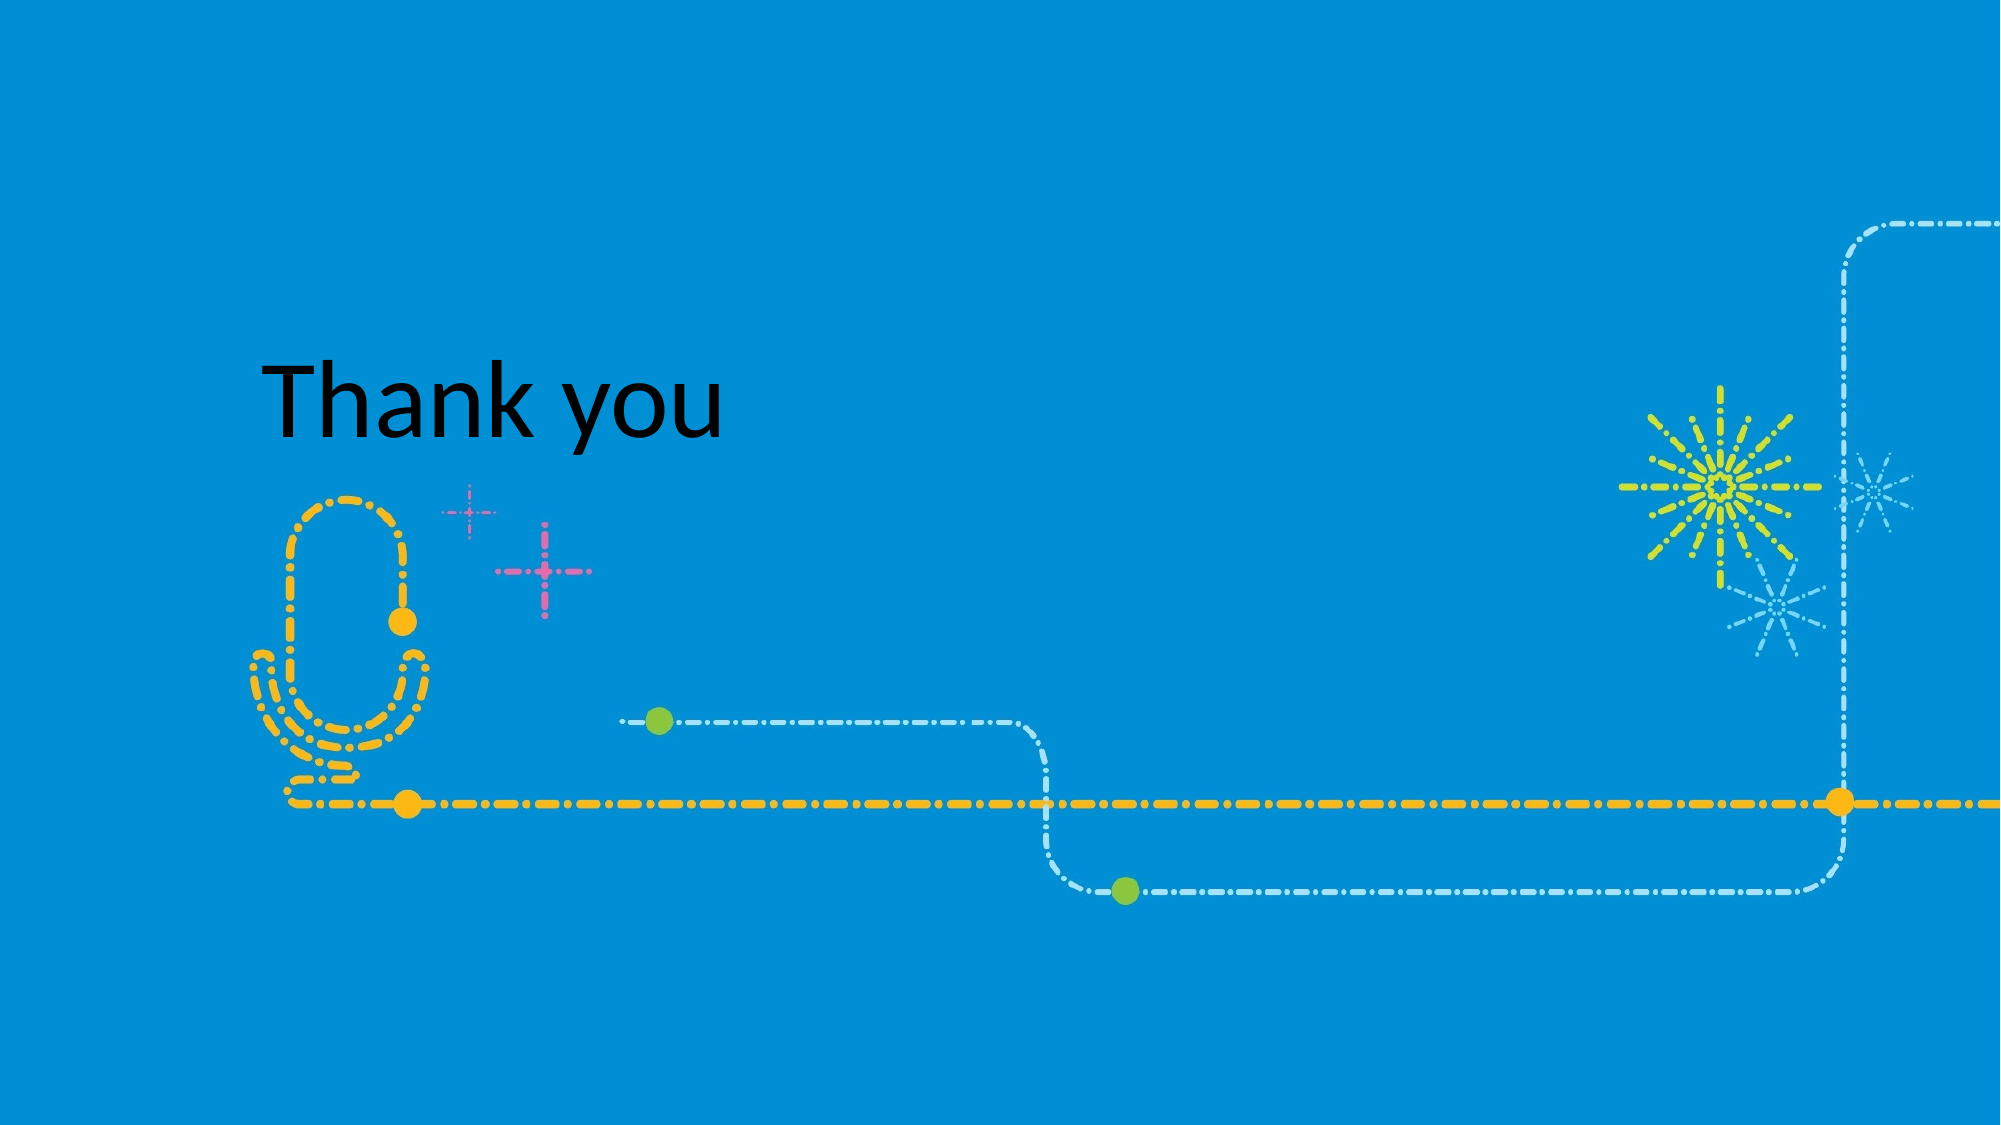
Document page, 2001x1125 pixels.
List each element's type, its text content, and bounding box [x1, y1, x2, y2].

picture [742, 720, 758, 725]
picture [798, 720, 814, 725]
picture [387, 582, 418, 637]
picture [940, 720, 956, 725]
picture [1322, 889, 1338, 895]
picture [1974, 221, 1991, 226]
picture [769, 800, 807, 809]
picture [1755, 468, 1763, 474]
picture [1883, 800, 1932, 809]
picture [1758, 800, 1809, 809]
picture [1463, 889, 1480, 895]
picture [1023, 725, 1036, 738]
picture [912, 720, 928, 725]
picture [1788, 612, 1799, 617]
picture [249, 675, 262, 700]
picture [283, 774, 325, 809]
picture [1841, 270, 1846, 285]
picture [1735, 589, 1745, 594]
picture [1520, 889, 1536, 895]
picture [357, 739, 382, 751]
picture [1428, 800, 1438, 809]
picture [1647, 800, 1726, 809]
picture [1827, 863, 1839, 878]
picture [1841, 638, 1847, 654]
picture [1358, 800, 1384, 809]
picture [1840, 496, 1847, 512]
picture [277, 706, 285, 715]
picture [1180, 889, 1196, 895]
picture [617, 800, 684, 809]
picture [1017, 800, 1026, 808]
picture [1346, 800, 1355, 809]
picture [988, 800, 1014, 809]
picture [1841, 326, 1847, 342]
picture [318, 760, 360, 784]
picture [1294, 889, 1309, 895]
picture [1523, 800, 1561, 809]
picture [324, 722, 362, 735]
picture [1734, 620, 1745, 625]
picture [398, 571, 407, 579]
picture [604, 800, 614, 808]
picture [852, 800, 890, 809]
picture [1756, 414, 1794, 452]
picture [1605, 889, 1621, 895]
picture [1755, 597, 1765, 603]
picture [285, 604, 294, 613]
picture [1775, 889, 1791, 895]
picture [1208, 889, 1225, 896]
picture [740, 800, 766, 809]
picture [1789, 565, 1795, 575]
picture [365, 711, 388, 729]
picture [1350, 889, 1366, 895]
picture [1111, 800, 1149, 809]
picture [883, 720, 900, 725]
picture [810, 800, 820, 811]
picture [1841, 298, 1846, 314]
picture [1689, 522, 1708, 559]
picture [1840, 837, 1846, 853]
picture [1406, 889, 1422, 895]
picture [1717, 385, 1725, 404]
picture [1785, 512, 1792, 519]
picture [1043, 833, 1049, 849]
picture [1747, 889, 1763, 895]
picture [1030, 797, 1056, 821]
picture [1841, 440, 1846, 456]
picture [1756, 499, 1783, 515]
picture [1864, 226, 1878, 236]
picture [280, 737, 289, 746]
picture [1717, 560, 1724, 566]
picture [249, 649, 276, 675]
picture [1781, 585, 1787, 596]
picture [1765, 455, 1791, 471]
picture [403, 648, 430, 701]
picture [1841, 582, 1846, 598]
picture [1152, 800, 1178, 809]
picture [1661, 889, 1677, 895]
picture [534, 800, 560, 809]
picture [1946, 221, 1962, 226]
picture [1050, 860, 1060, 875]
picture [1470, 800, 1520, 809]
picture [293, 697, 313, 720]
picture [1841, 611, 1846, 626]
picture [286, 645, 294, 655]
picture [1789, 639, 1795, 650]
picture [905, 800, 931, 809]
picture [268, 678, 281, 703]
picture [1690, 889, 1707, 895]
picture [1977, 800, 2001, 809]
picture [893, 800, 902, 808]
picture [827, 720, 843, 725]
picture [1565, 800, 1590, 809]
picture [1717, 570, 1725, 589]
picture [1038, 749, 1048, 764]
picture [305, 735, 342, 752]
picture [934, 800, 943, 809]
picture [1058, 800, 1108, 809]
picture [1840, 468, 1847, 483]
picture [1095, 877, 1148, 906]
picture [1841, 384, 1846, 399]
picture [314, 757, 323, 767]
picture [1264, 800, 1273, 808]
picture [481, 800, 531, 809]
picture [1577, 889, 1594, 895]
picture [328, 790, 436, 819]
picture [1633, 889, 1649, 895]
picture [1767, 585, 1773, 596]
picture [1841, 411, 1846, 428]
picture [714, 720, 729, 725]
picture [1841, 752, 1846, 768]
picture [699, 800, 737, 809]
picture [1808, 589, 1819, 595]
title Thank you [261, 326, 1606, 571]
picture [285, 658, 297, 695]
picture [855, 720, 871, 725]
picture [285, 575, 294, 601]
picture [1812, 780, 1879, 824]
picture [685, 720, 701, 725]
picture [1781, 619, 1786, 629]
picture [1151, 889, 1167, 895]
picture [1890, 221, 1906, 226]
picture [1841, 553, 1846, 569]
picture [1803, 483, 1822, 491]
picture [946, 800, 985, 809]
picture [440, 800, 449, 808]
picture [1767, 619, 1773, 629]
picture [1758, 639, 1765, 650]
picture [1756, 522, 1797, 561]
picture [289, 744, 313, 762]
picture [394, 714, 414, 736]
picture [687, 800, 696, 808]
picture [1276, 800, 1302, 809]
picture [823, 800, 848, 809]
picture [1237, 889, 1253, 895]
picture [1794, 483, 1800, 490]
picture [1265, 889, 1281, 895]
picture [412, 703, 421, 713]
picture [1549, 889, 1565, 895]
picture [1729, 800, 1755, 809]
picture [1378, 889, 1394, 895]
picture [563, 800, 601, 809]
picture [1935, 800, 1961, 809]
picture [1441, 800, 1467, 809]
picture [1606, 800, 1632, 809]
picture [1964, 800, 1973, 809]
picture [1841, 667, 1847, 683]
picture [1619, 407, 1791, 559]
picture [1181, 800, 1191, 808]
picture [314, 718, 323, 727]
picture [972, 720, 984, 725]
picture [1841, 695, 1846, 711]
picture [1434, 889, 1451, 895]
picture [1400, 800, 1425, 809]
picture [256, 702, 266, 712]
picture [1387, 800, 1396, 808]
picture [494, 571, 593, 621]
picture [345, 743, 354, 752]
picture [1846, 244, 1856, 258]
picture [384, 733, 394, 742]
picture [1804, 883, 1818, 892]
picture [1755, 612, 1765, 617]
picture [1594, 800, 1603, 808]
picture [387, 663, 407, 711]
picture [1809, 620, 1819, 625]
picture [1305, 800, 1343, 809]
picture [1718, 889, 1735, 895]
picture [628, 707, 681, 735]
picture [1758, 564, 1765, 575]
picture [1635, 800, 1644, 809]
picture [1068, 881, 1083, 891]
picture [284, 716, 304, 737]
picture [1788, 597, 1799, 603]
picture [996, 720, 1012, 725]
picture [1648, 537, 1670, 560]
picture [771, 720, 786, 725]
picture [452, 800, 478, 809]
picture [1918, 221, 1934, 227]
picture [1841, 355, 1847, 371]
picture [285, 617, 294, 642]
picture [262, 714, 280, 737]
picture [1042, 768, 1049, 792]
picture [1841, 525, 1846, 541]
picture [1491, 889, 1508, 895]
picture [1841, 723, 1846, 739]
picture [1194, 800, 1261, 809]
